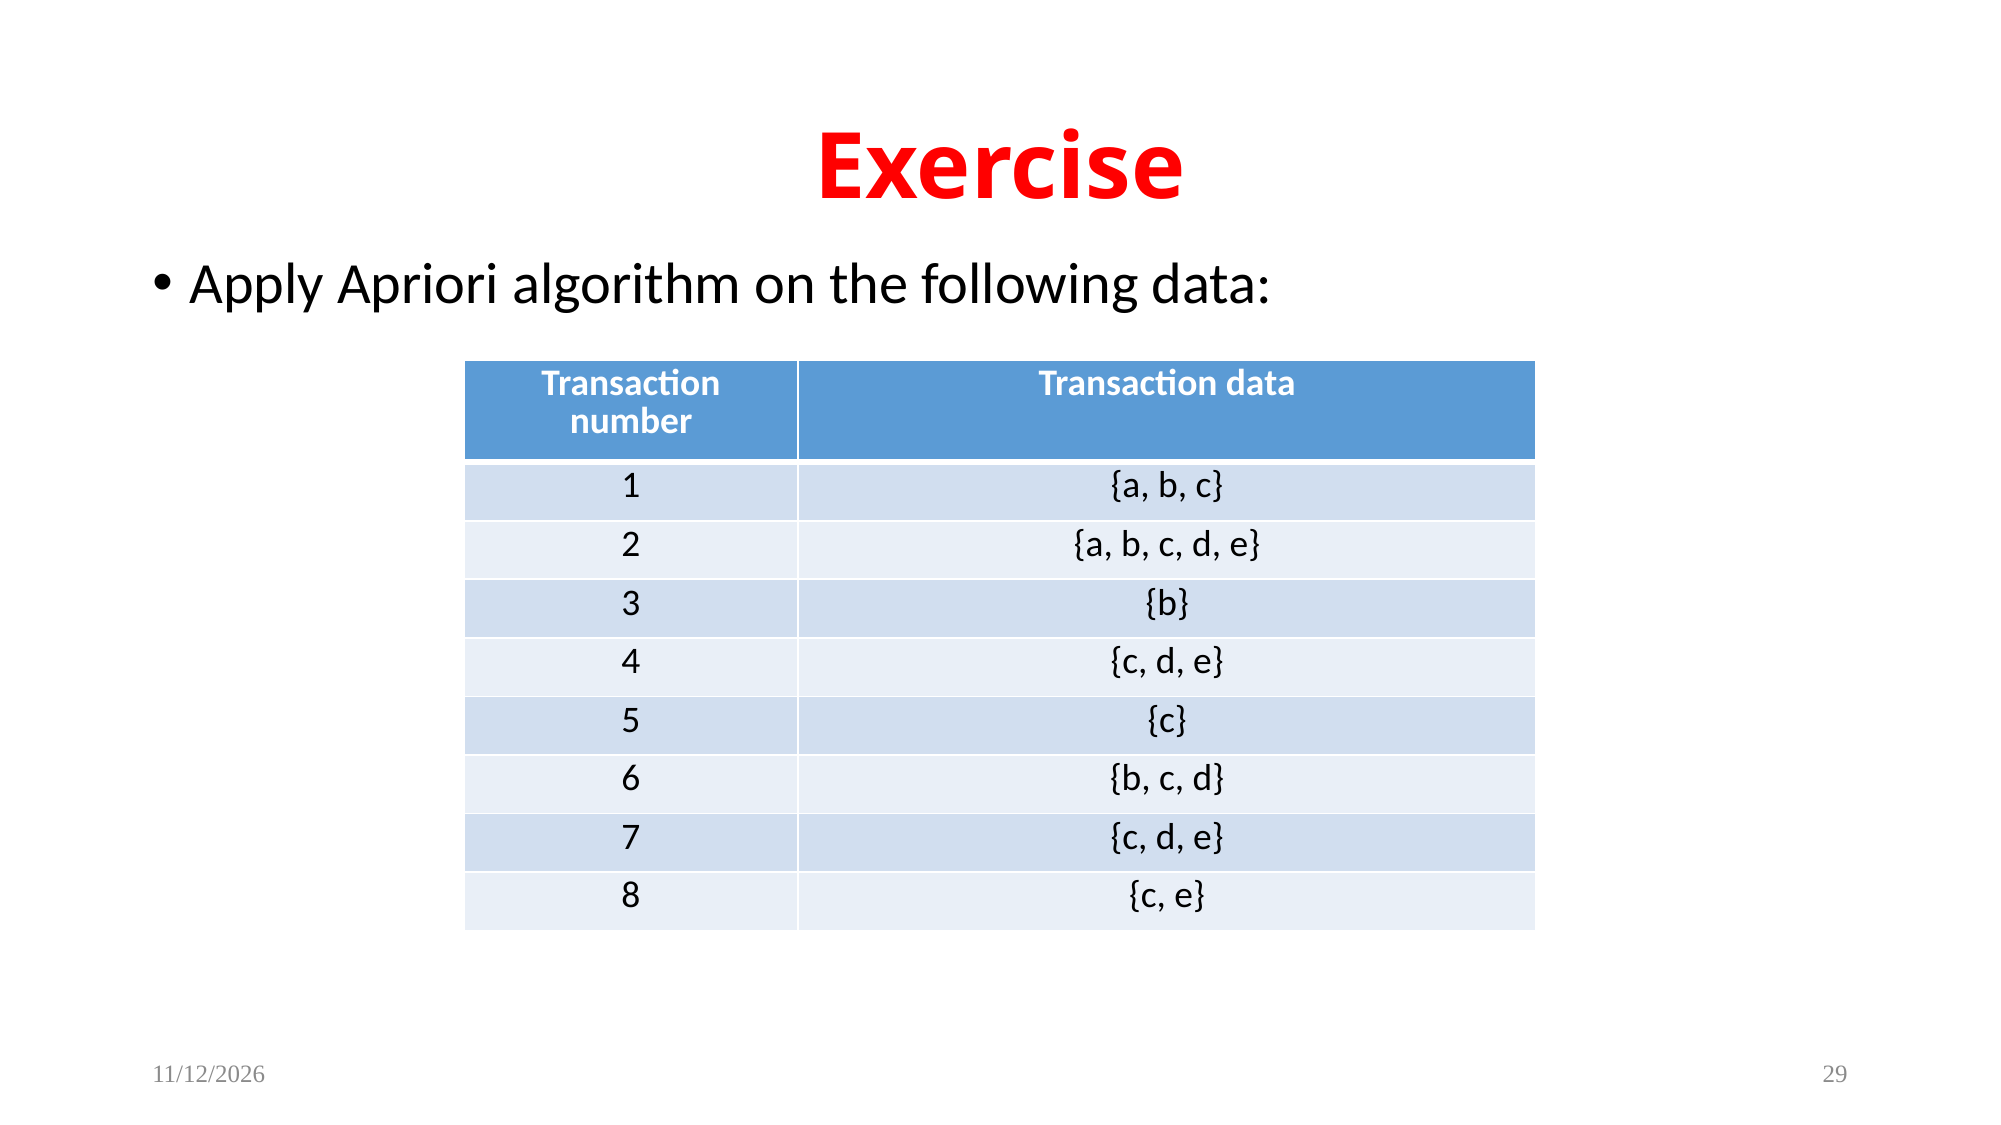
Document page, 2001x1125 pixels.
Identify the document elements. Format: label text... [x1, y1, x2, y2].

table_cell {c, d, e} [799, 639, 1535, 696]
table_cell {c} [799, 697, 1535, 754]
table_cell 3 [465, 580, 797, 637]
text_box Exercise [137, 59, 1863, 246]
table_cell 7 [465, 814, 797, 871]
table_cell {c, d, e} [799, 814, 1535, 871]
table_header Transaction data [799, 361, 1535, 459]
text_box [1412, 1042, 1863, 1103]
text_box [137, 1042, 588, 1103]
table_cell {a, b, c, d, e} [799, 522, 1535, 578]
table_header Transaction number [465, 361, 797, 459]
table_cell {a, b, c} [799, 465, 1535, 520]
table_cell 5 [465, 697, 797, 754]
table_cell {c, e} [799, 873, 1535, 930]
table_cell 1 [465, 465, 797, 520]
table_cell {b, c, d} [799, 756, 1535, 813]
text_box Apply Apriori algorithm on the following data: [137, 246, 1863, 960]
table_cell 4 [465, 639, 797, 696]
table_cell 6 [465, 756, 797, 813]
table_cell 2 [465, 522, 797, 578]
table_cell 8 [465, 873, 797, 930]
table_cell {b} [799, 580, 1535, 637]
